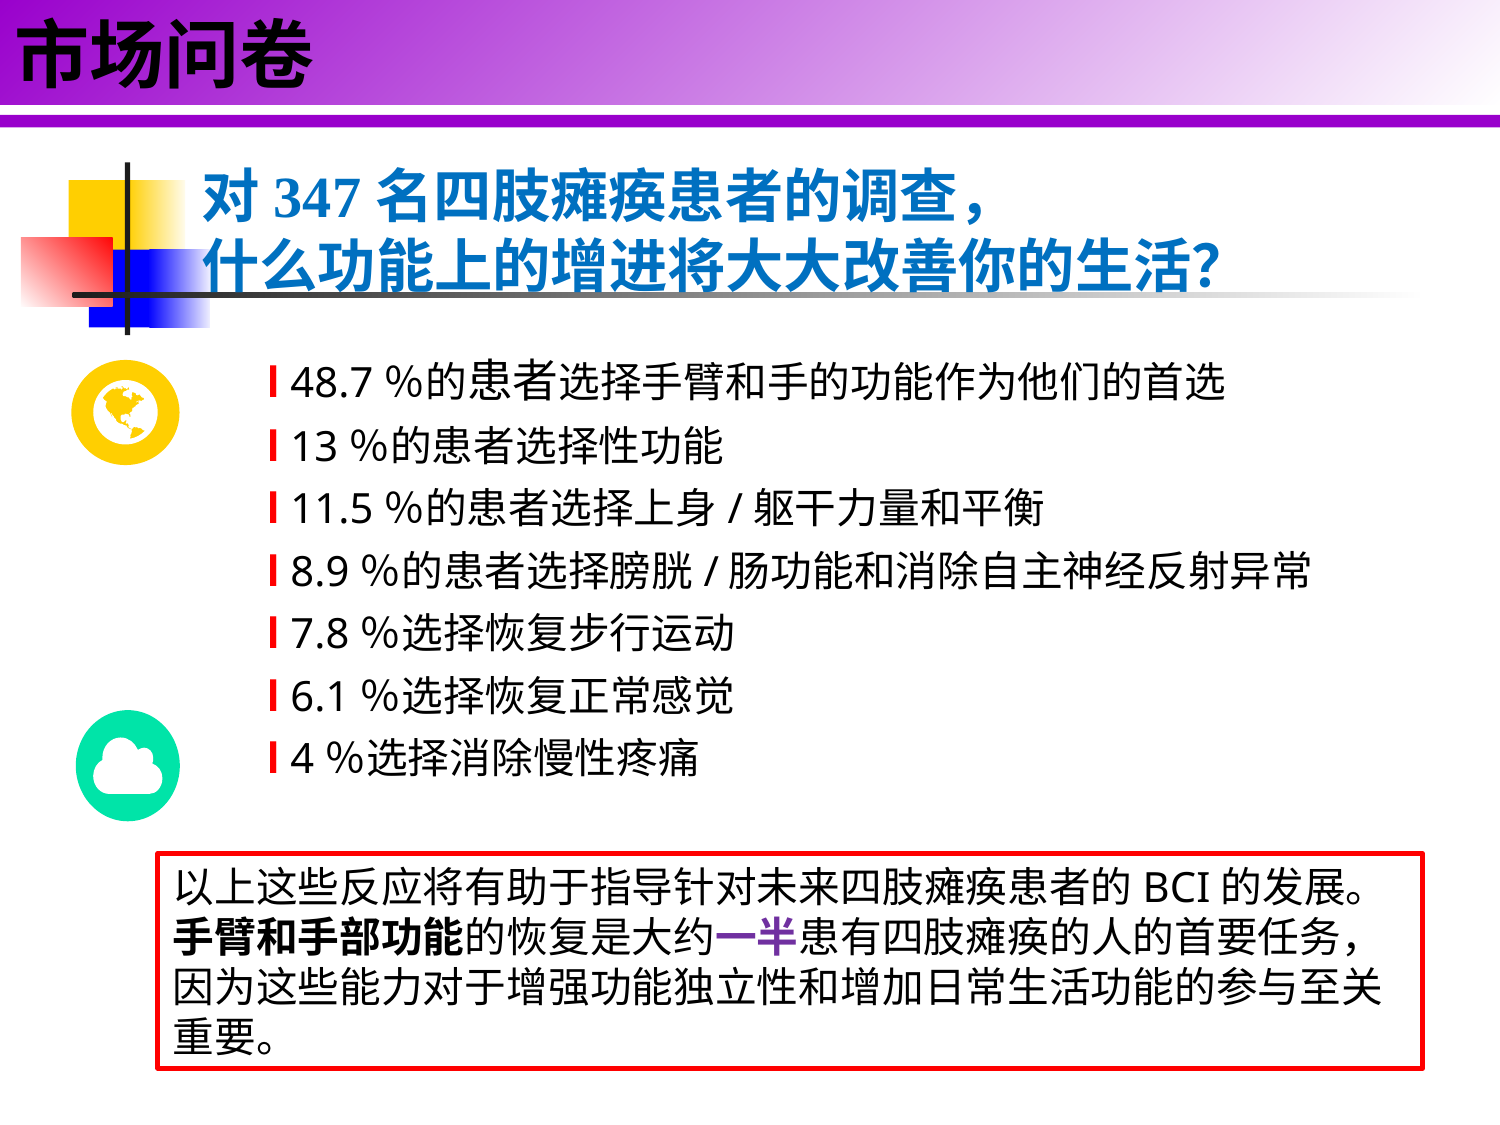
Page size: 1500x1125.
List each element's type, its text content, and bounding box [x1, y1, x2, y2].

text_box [75, 709, 181, 822]
text_box 以上这些反应将有助于指导针对未来四肢瘫痪患者的BCI的发展。 手臂和手部功能的恢复是大约一半患有四肢瘫痪的人的首要任务，因为这些能力对于增强功能独立性和增加日常生活功能的参与至关重要。 [157, 853, 1423, 1069]
text_box l 48.7％的患者选择手臂和手的功能作为他们的首选 l 13％的患者选择性功能 l 11.5％的患者选择上身/躯干力量和平衡 l 8.9％的患者选择膀胱/肠功能和消除自主神经反射异常 l 7.8％选择恢复步行运动 l 6.1％选择恢复正常感觉 l 4％选择消除慢性疼痛 [252, 331, 1369, 790]
text_box 对347名四肢瘫痪患者的调查， 什么功能上的增进将大大改善你的生活？ [186, 151, 1348, 307]
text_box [0, 0, 1500, 122]
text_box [71, 359, 180, 466]
